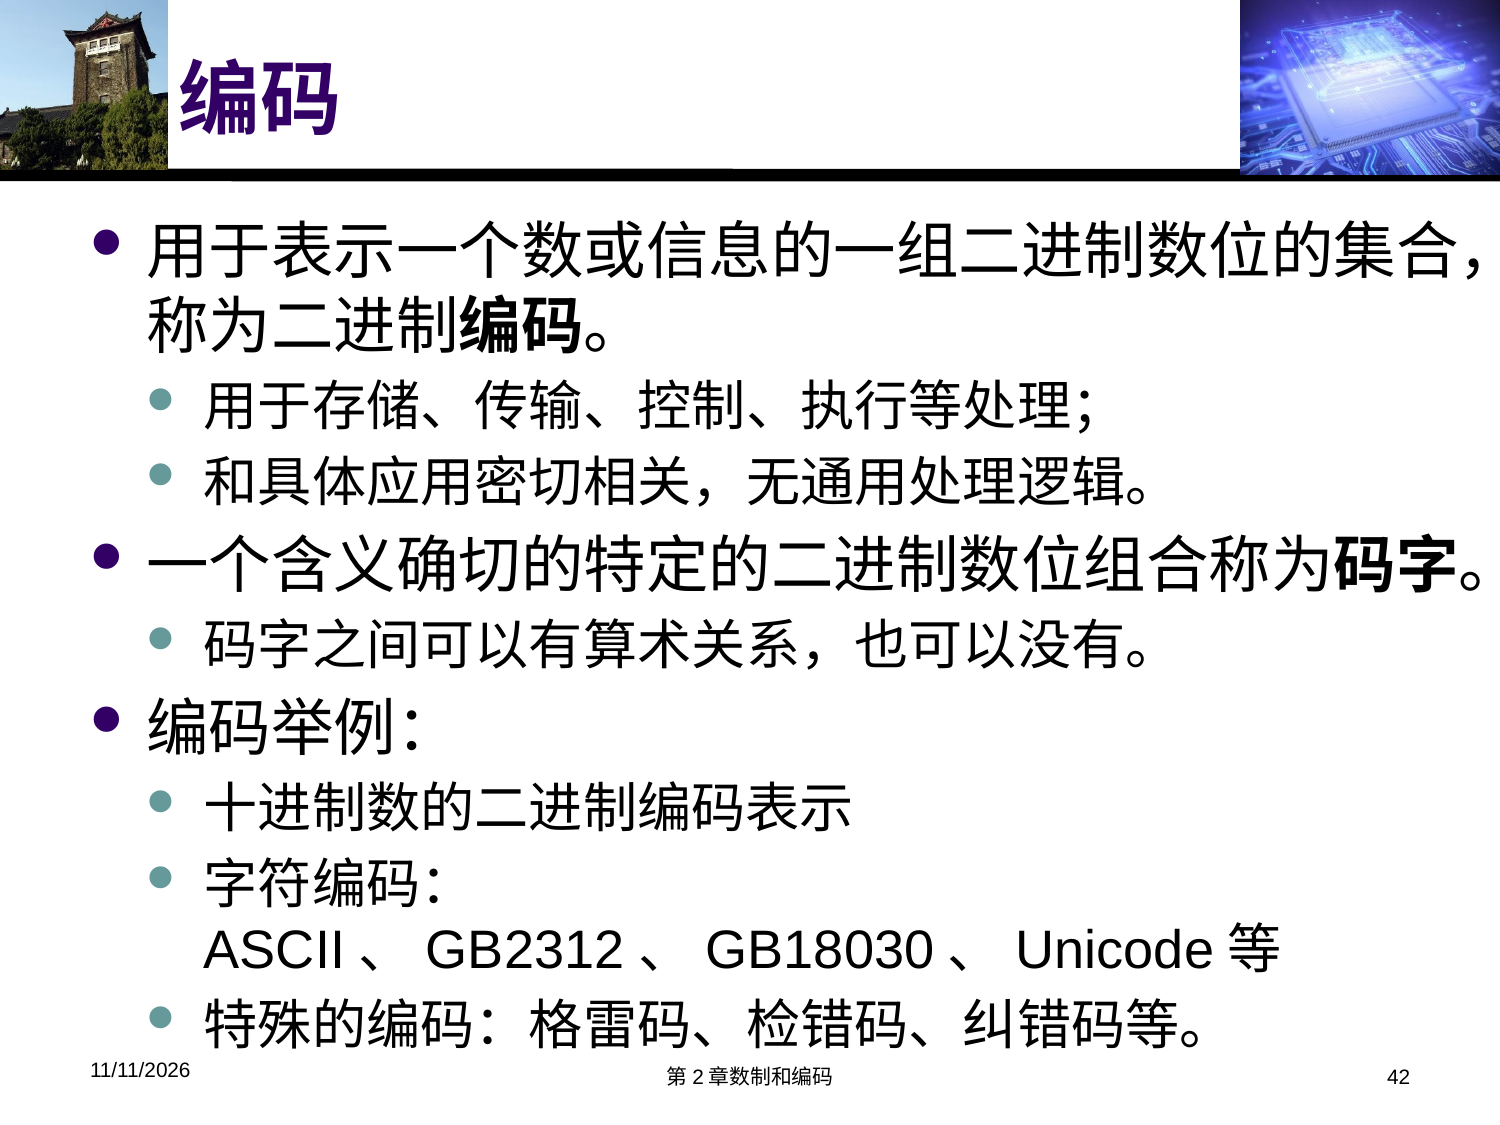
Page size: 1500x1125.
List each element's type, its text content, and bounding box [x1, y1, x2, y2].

picture [1240, 0, 1500, 175]
title 编码 [164, 30, 1297, 153]
slide_number 42 [1074, 1055, 1426, 1101]
footer 第2章数制和编码 [512, 1055, 988, 1101]
picture [0, 0, 168, 170]
list 用于表示一个数或信息的一组二进制数位的集合，称为二进制编码。 用于存储、传输、控制、执行等处理； 和具体应用密切相关，无通用处理逻辑。 一个含义确切的特定的二进制数位组合称为码字。 码字之间可以有算术关系，也可以没有。 编码举例： 十进制数的二进制编码表示 字符编码：ASCII、GB2312、GB18030、Unicode等 特殊的编码：格雷码、检错码、纠错码等。 [75, 203, 1500, 1040]
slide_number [74, 1048, 426, 1101]
